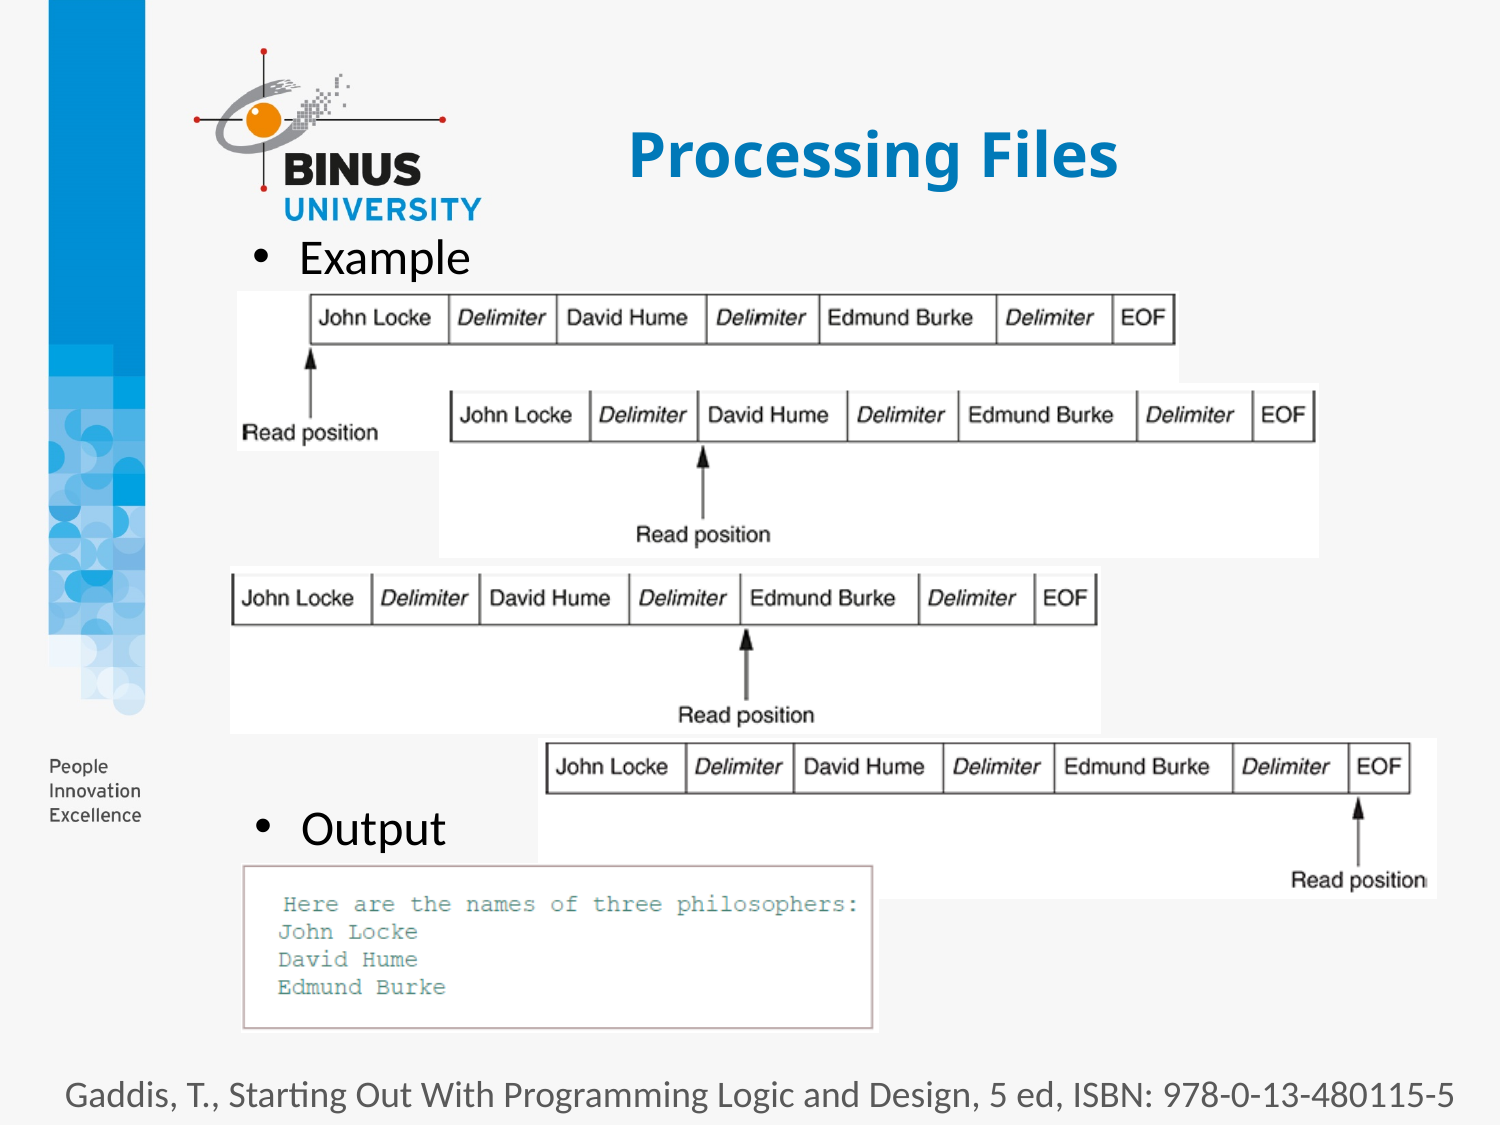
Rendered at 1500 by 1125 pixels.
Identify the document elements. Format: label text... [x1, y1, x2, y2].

title Processing Files [612, 87, 1438, 218]
picture [0, 0, 1500, 1034]
text_box Output [212, 788, 462, 863]
text_box Example [237, 217, 988, 290]
text_box Gaddis, T., Starting Out With Programming Logic and Design, 5 ed, ISBN: 978-0-13-480115-5 [50, 1062, 1500, 1125]
